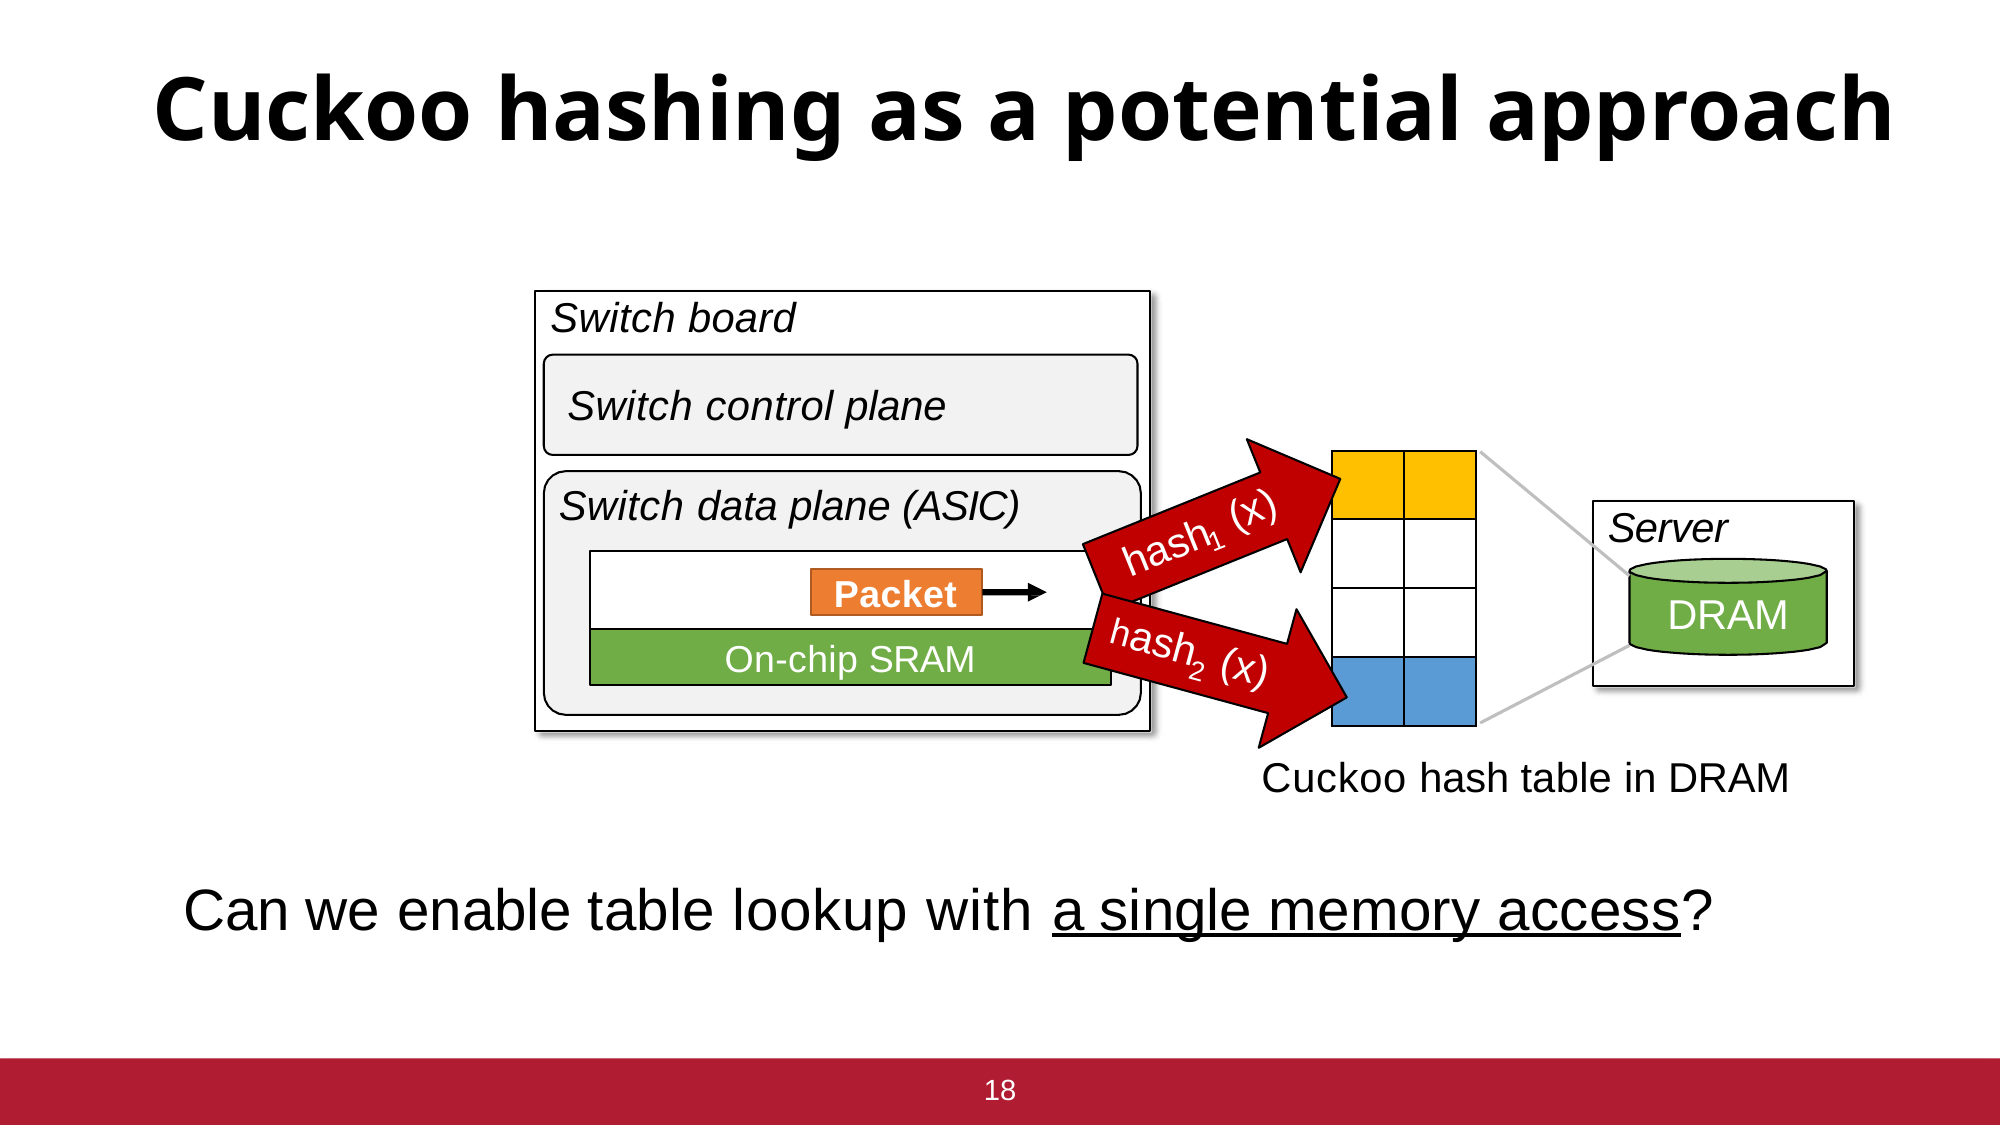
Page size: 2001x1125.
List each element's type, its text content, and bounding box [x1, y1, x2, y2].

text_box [1082, 592, 1349, 750]
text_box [1636, 448, 1869, 729]
text_box 18 [981, 1070, 1019, 1106]
title Cuckoo hashing as a potential approach [150, 51, 1950, 242]
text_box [981, 437, 1342, 612]
text_box Cuckoo hash table in DRAM Can we enable table lookup with a single memory access? [181, 749, 1791, 942]
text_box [588, 549, 1077, 687]
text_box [530, 285, 1632, 746]
